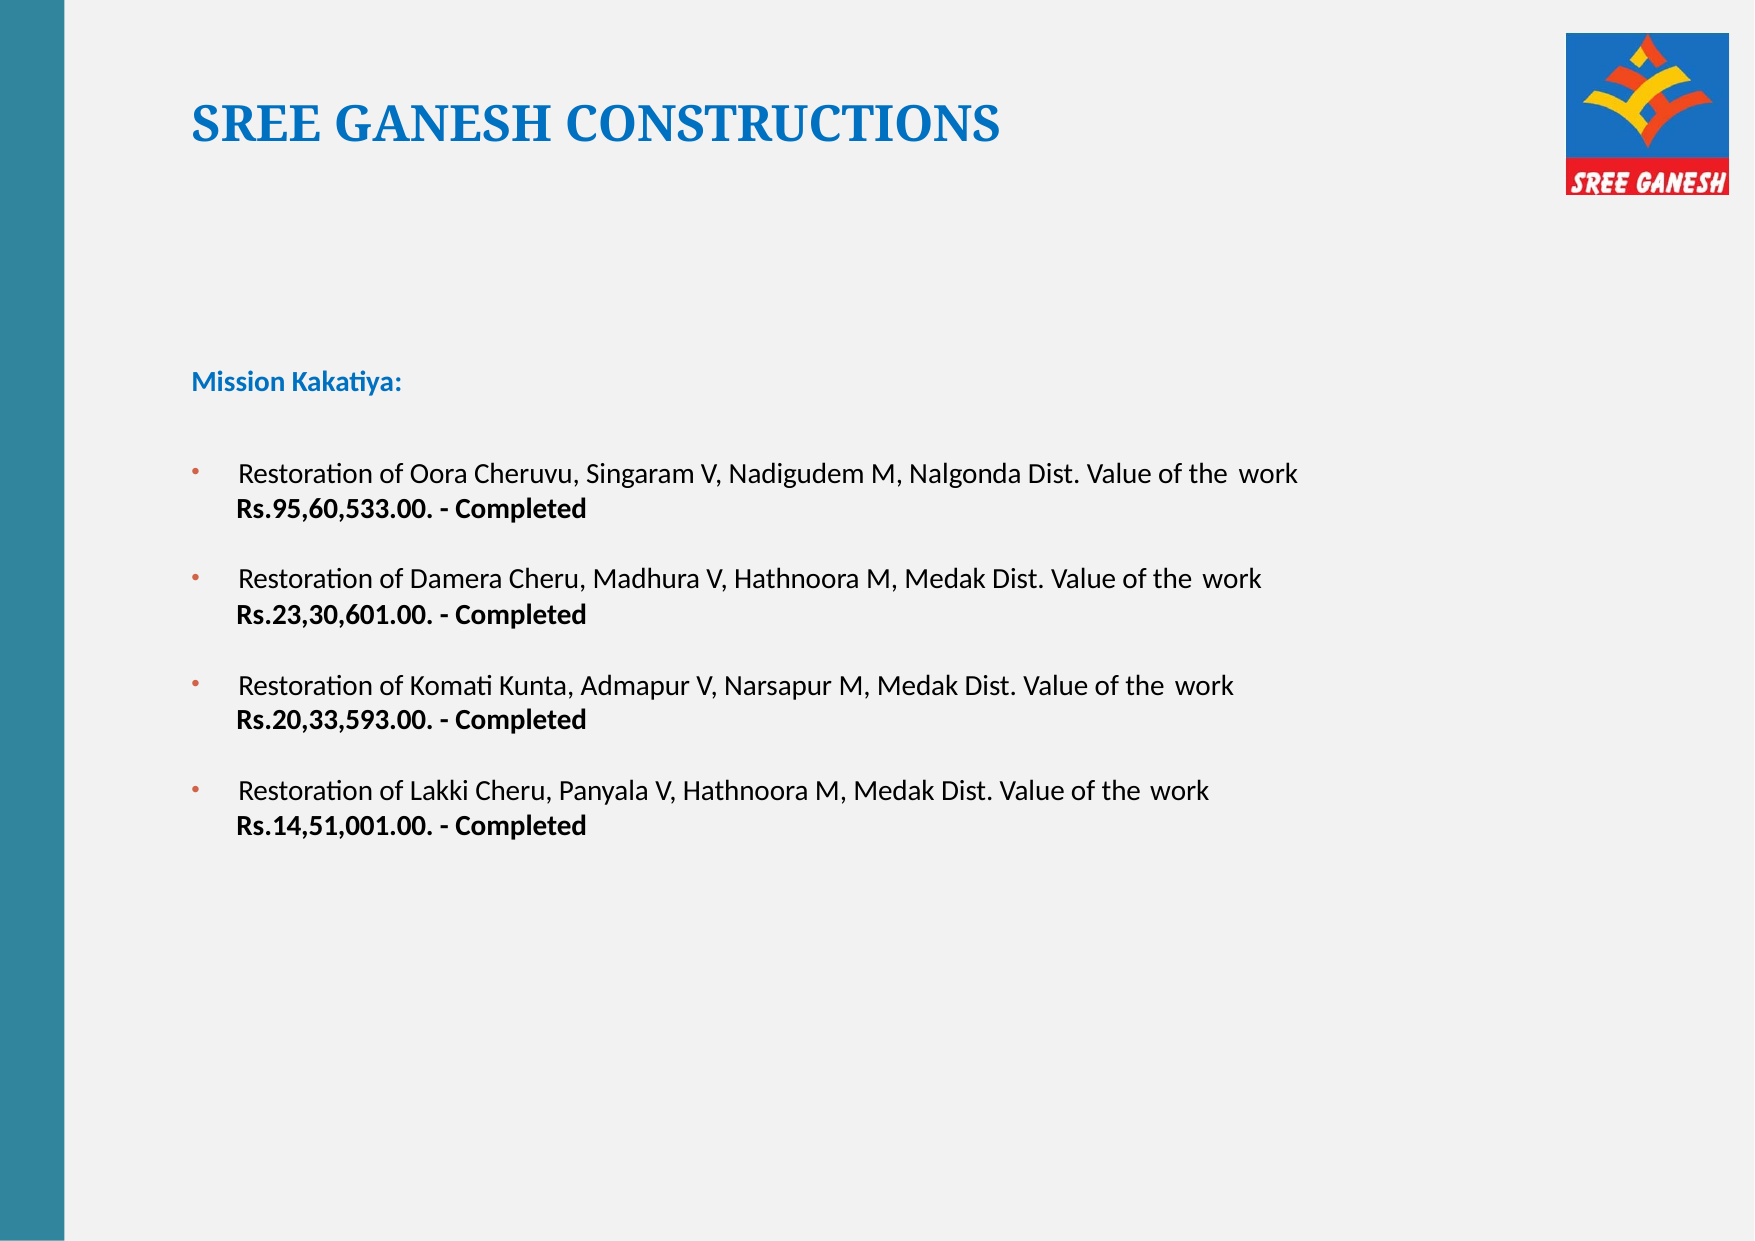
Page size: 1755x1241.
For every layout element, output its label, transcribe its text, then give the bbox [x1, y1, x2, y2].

text_box [0, 0, 67, 1241]
text_box [1564, 32, 1730, 195]
text_box Mission Kakatiya: Restoration of Oora Cheruvu, Singaram V, Nadigudem M, Nalgonda Dist. Value of the work Rs.95,60,533.00. - Completed Restoration of Damera Cheru, Madhura V, Hathnoora M, Medak Dist. Value of the work Rs.23,30,601.00. - Completed Restoration of Komati Kunta, Admapur V, Narsapur M, Medak Dist. Value of the work Rs.20,33,593.00. - Completed Restoration of Lakki Cheru, Panyala V, Hathnoora M, Medak Dist. Value of the work Rs.14,51,001.00. - Completed [189, 360, 1437, 842]
title SREE GANESH CONSTRUCTIONS [189, 89, 1152, 299]
